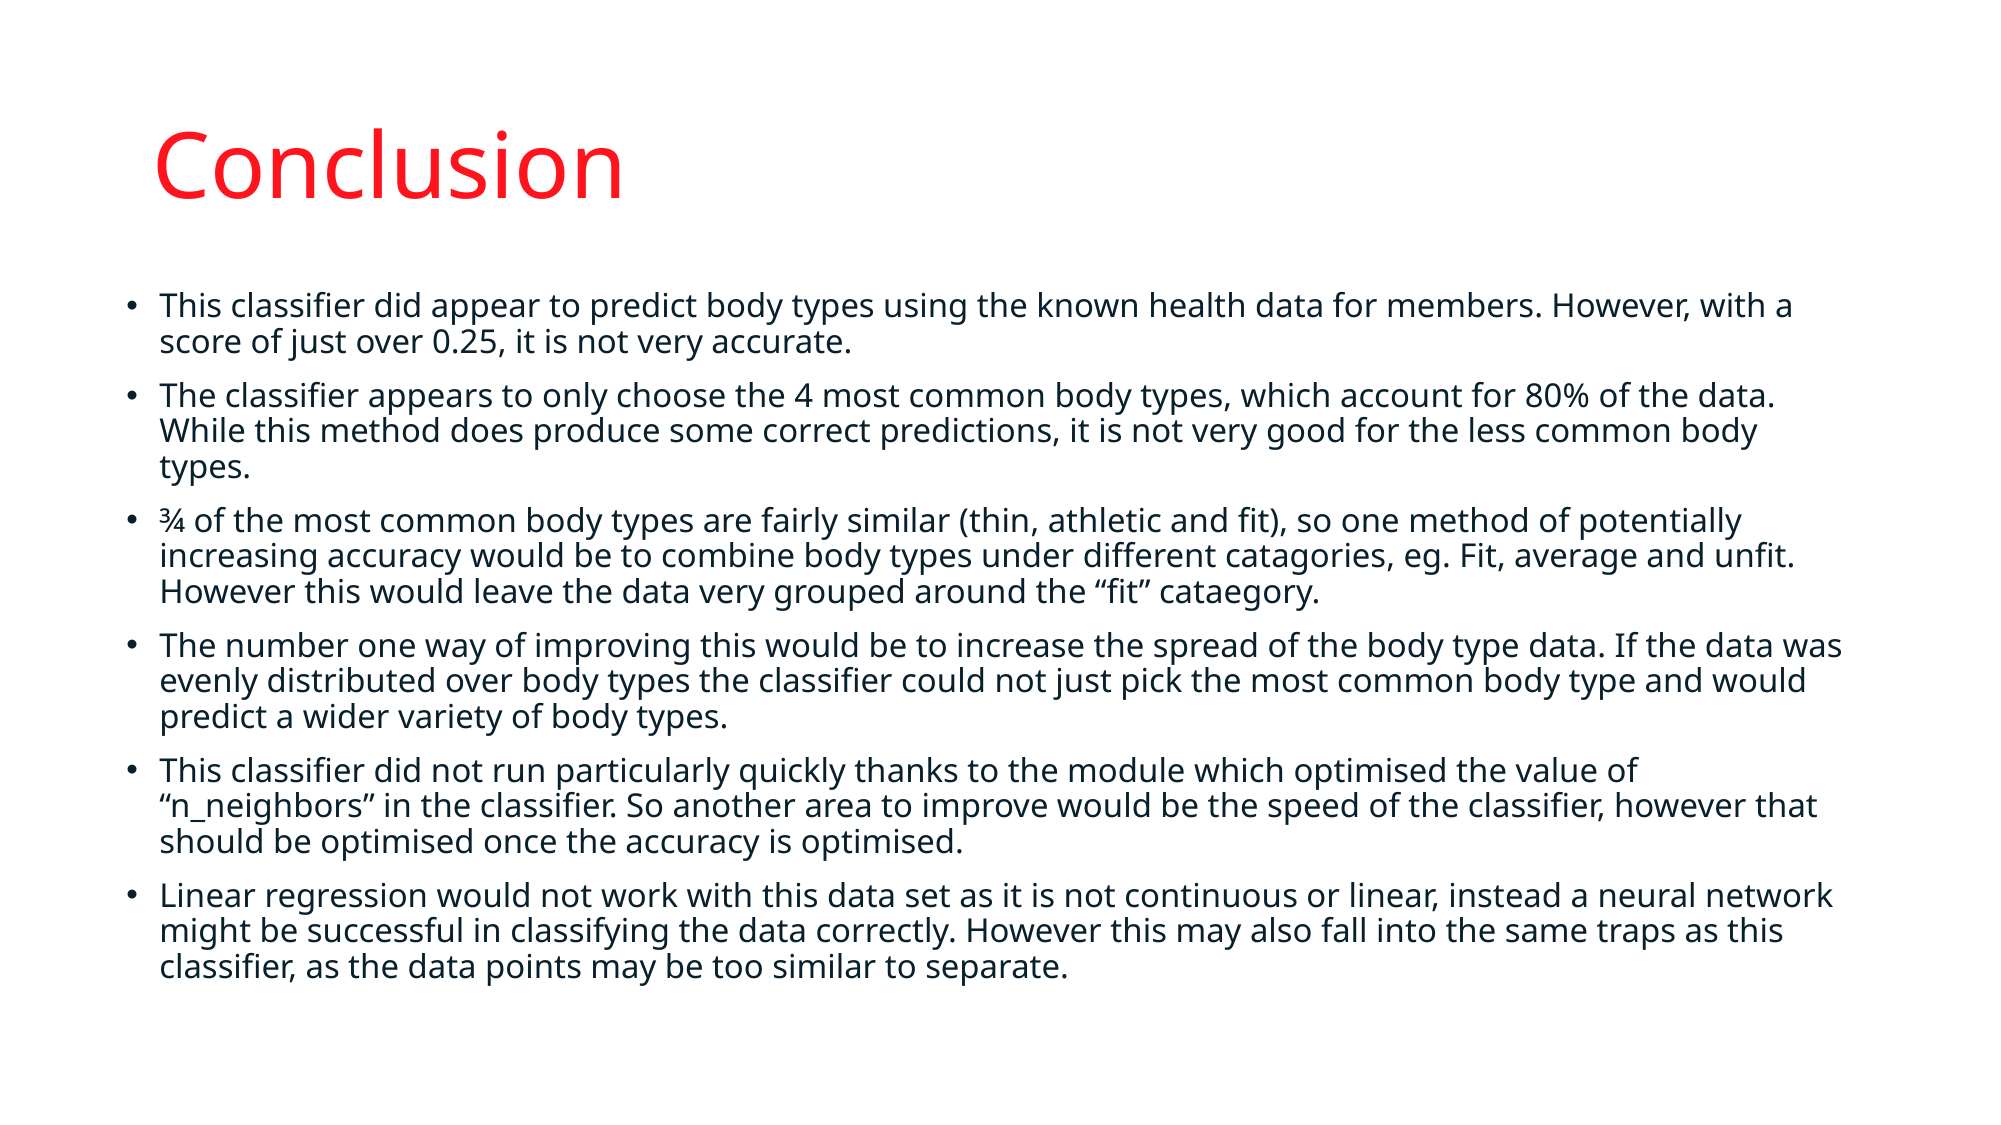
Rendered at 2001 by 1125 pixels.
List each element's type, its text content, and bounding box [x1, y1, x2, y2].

list This classifier did appear to predict body types using the known health data for members. However, with a score of just over 0.25, it is not very accurate. The classifier appears to only choose the 4 most common body types, which account for 80% of the data. While this method does produce some correct predictions, it is not very good for the less common body types. ¾ of the most common body types are fairly similar (thin, athletic and fit), so one method of potentially increasing accuracy would be to combine body types under different catagories, eg. Fit, average and unfit. However this would leave the data very grouped around the “fit” cataegory. The number one way of improving this would be to increase the spread of the body type data. If the data was evenly distributed over body types the classifier could not just pick the most common body type and would predict a wider variety of body types. This classifier did not run particularly quickly thanks to the module which optimised the value of “n_neighbors” in the classifier. So another area to improve would be the speed of the classifier, however that should be optimised once the accuracy is optimised. Linear regression would not work with this data set as it is not continuous or linear, instead a neural network might be successful in classifying the data correctly. However this may also fall into the same traps as this classifier, as the data points may be too similar to separate. [111, 281, 1863, 997]
title Conclusion [137, 59, 1863, 278]
